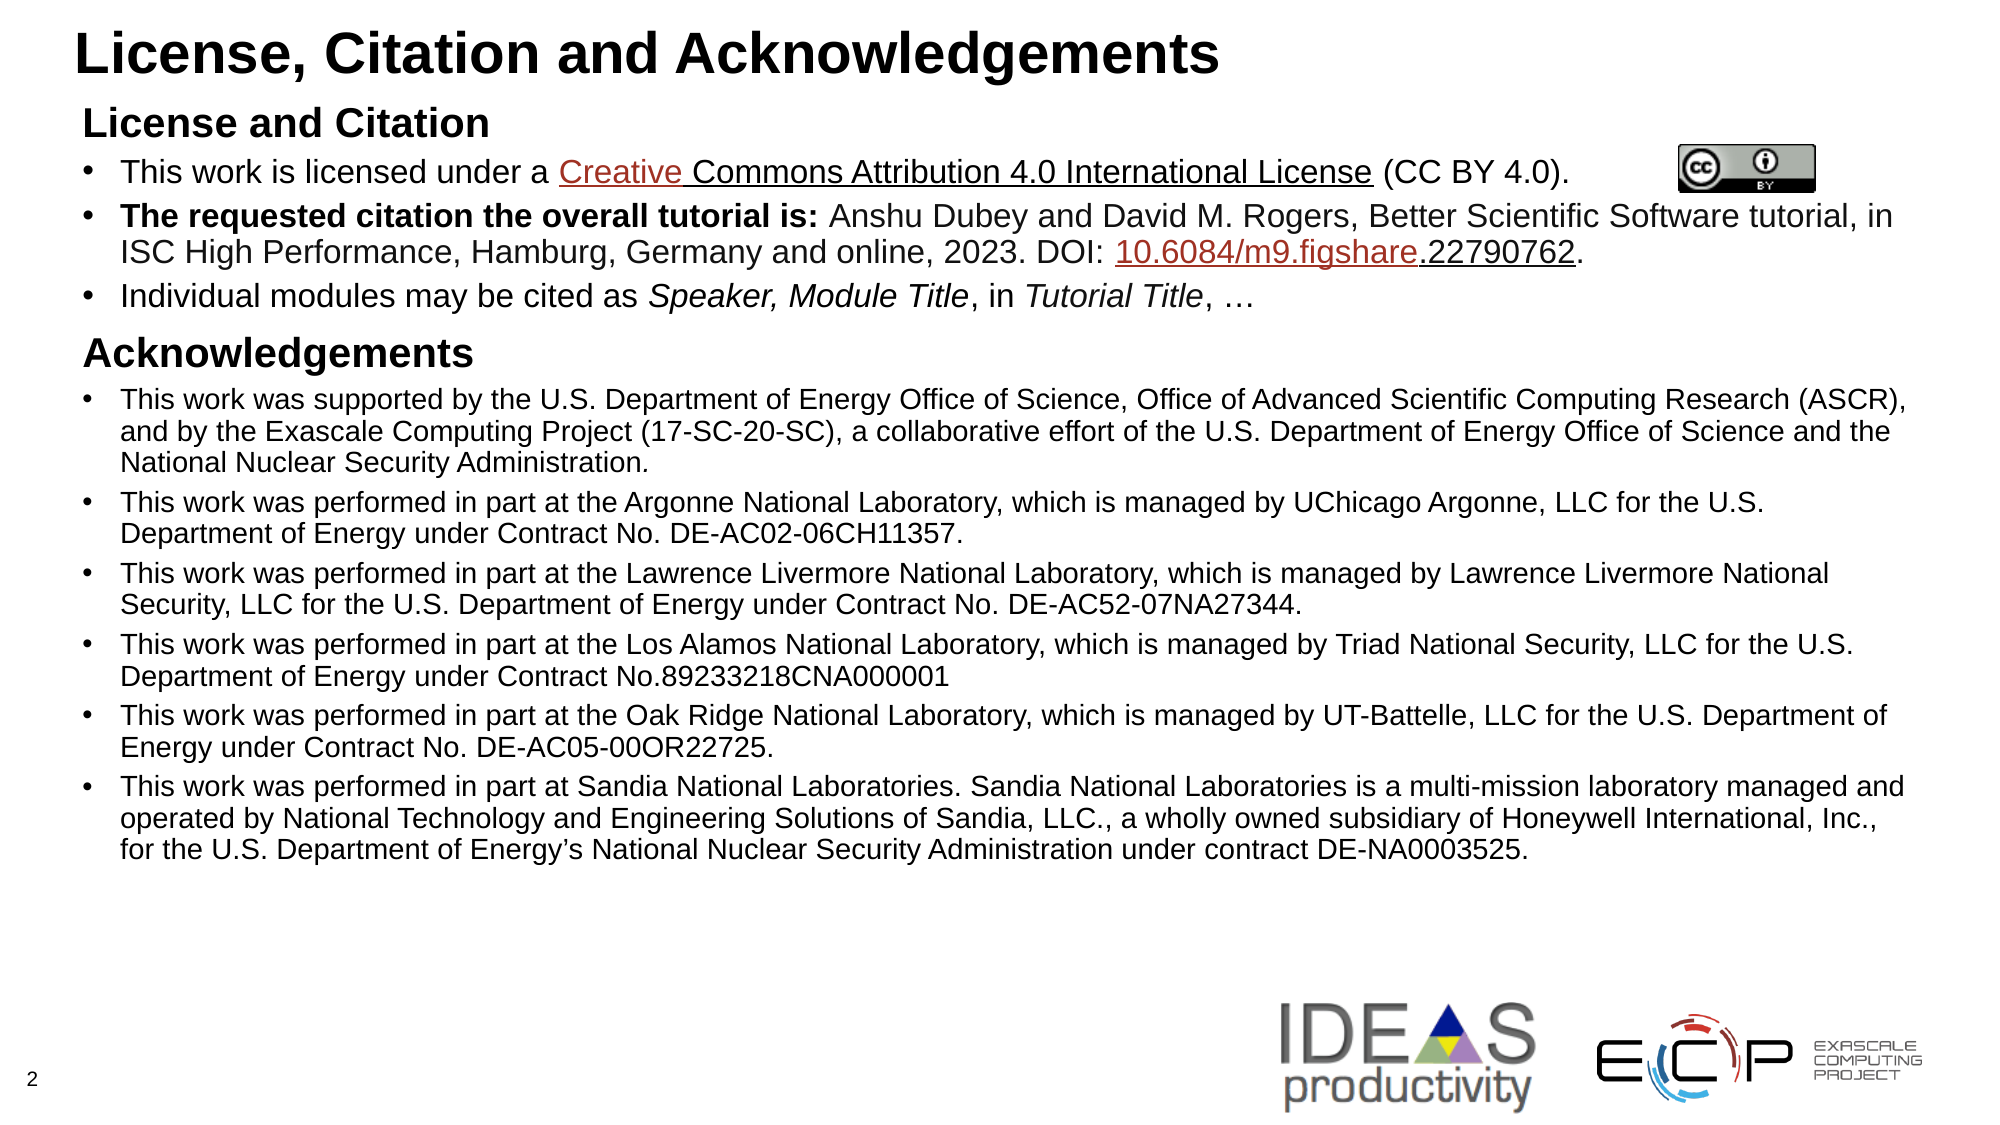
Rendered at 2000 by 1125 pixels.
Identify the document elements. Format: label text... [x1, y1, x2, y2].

picture [1280, 1002, 1537, 1114]
picture [1677, 144, 1816, 193]
list License and Citation This work is licensed under a Creative Commons Attribution 4.0 International License (CC BY 4.0). The requested citation the overall tutorial is: Anshu Dubey and David M. Rogers, Better Scientific Software tutorial, in ISC High Performance, Hamburg, Germany and online, 2023. DOI: 10.6084/m9.figshare.22790762. Individual modules may be cited as Speaker, Module Title, in Tutorial Title, … Acknowledgements This work was supported by the U.S. Department of Energy Office of Science, Office of Advanced Scientific Computing Research (ASCR), and by the Exascale Computing Project (17-SC-20-SC), a collaborative effort of the U.S. Department of Energy Office of Science and the National Nuclear Security Administration. This work was performed in part at the Argonne National Laboratory, which is managed by UChicago Argonne, LLC for the U.S. Department of Energy under Contract No. DE-AC02-06CH11357. This work was performed in part at the Lawrence Livermore National Laboratory, which is managed by Lawrence Livermore National Security, LLC for the U.S. Department of Energy under Contract No. DE-AC52-07NA27344. This work was performed in part at the Los Alamos National Laboratory, which is managed by Triad National Security, LLC for the U.S. Department of Energy under Contract No.89233218CNA000001 This work was performed in part at the Oak Ridge National Laboratory, which is managed by UT-Battelle, LLC for the U.S. Department of Energy under Contract No. DE-AC05-00OR22725. This work was performed in part at Sandia National Laboratories. Sandia National Laboratories is a multi-mission laboratory managed and operated by National Technology and Engineering Solutions of Sandia, LLC., a wholly owned subsidiary of Honeywell International, Inc., for the U.S. Department of Energy’s National Nuclear Security Administration under contract DE-NA0003525. [66, 93, 1933, 758]
picture [1597, 1014, 1922, 1103]
title License, Citation and Acknowledgements [59, 18, 1926, 169]
